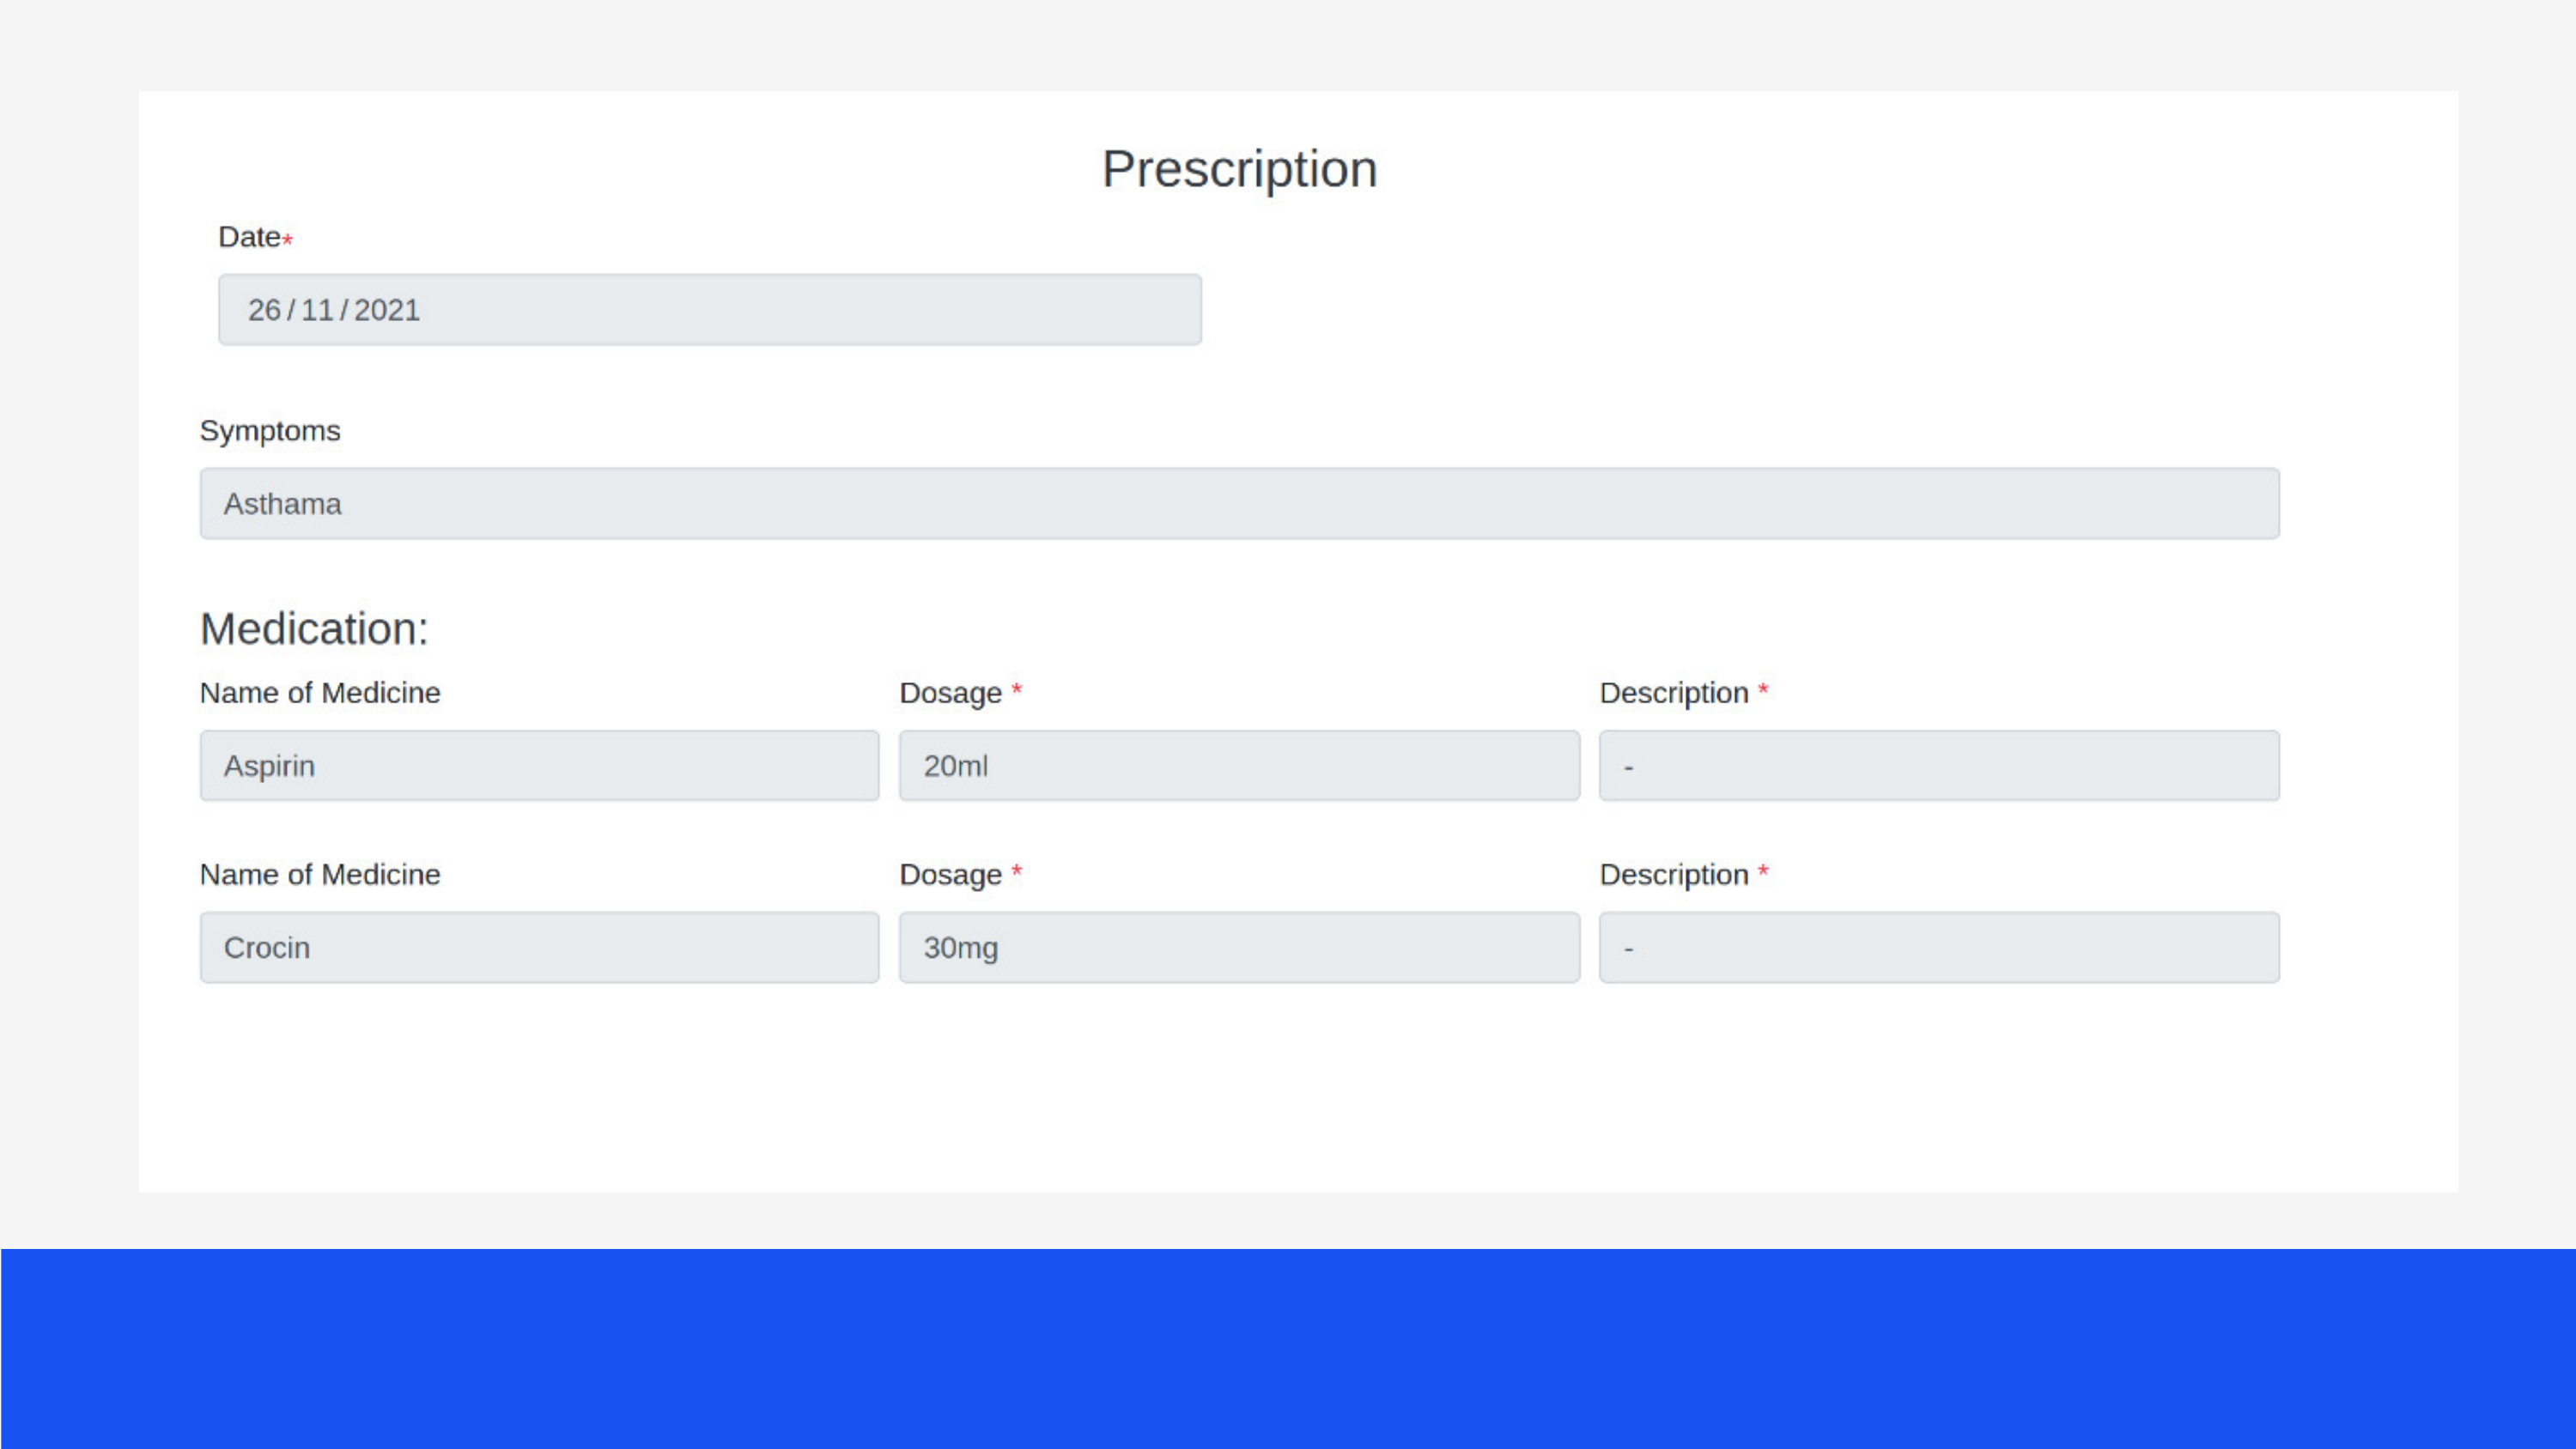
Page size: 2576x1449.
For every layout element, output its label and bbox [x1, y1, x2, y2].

list [139, 90, 2458, 1192]
